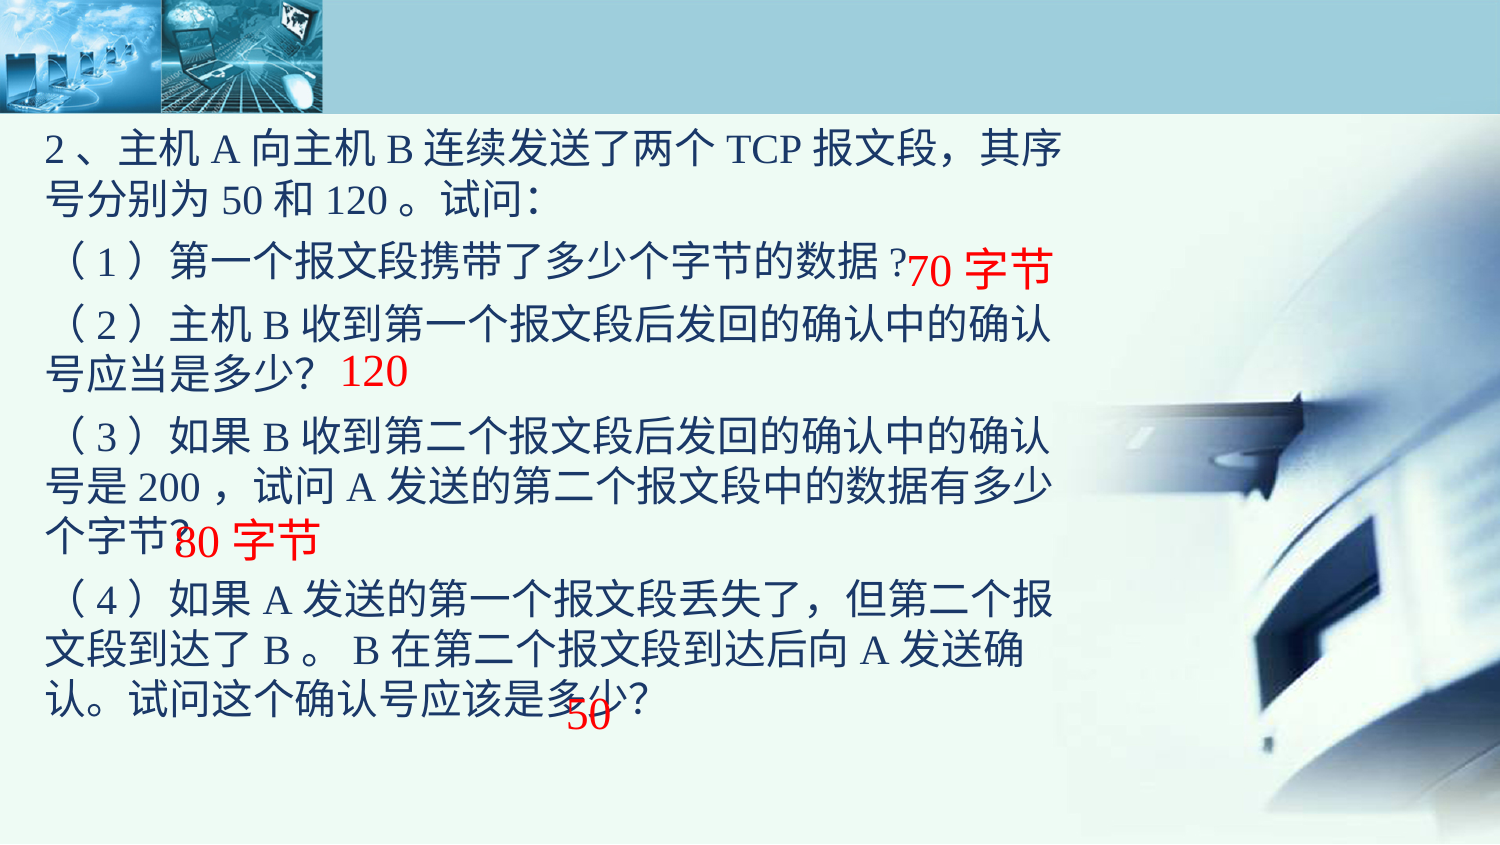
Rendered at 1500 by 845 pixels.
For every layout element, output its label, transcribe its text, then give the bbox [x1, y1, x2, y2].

text_box 70字节 [891, 233, 1247, 303]
text_box 80字节 [159, 504, 621, 575]
text_box 120 [324, 332, 680, 403]
list 2、主机A向主机B连续发送了两个TCP报文段，其序号分别为50和120。试问： （1）第一个报文段携带了多少个字节的数据? （2）主机B收到第一个报文段后发回的确认中的确认号应当是多少？ （3）如果B收到第二个报文段后发回的确认中的确认号是200，试问A发送的第二个报文段中的数据有多少个字节？ （4）如果A发送的第一个报文段丢失了，但第二个报文段到达了B。B在第二个报文段到达后向A发送确认。试问这个确认号应该是多少？ [29, 114, 1085, 622]
picture [0, 0, 1500, 844]
text_box 50 [551, 676, 656, 747]
